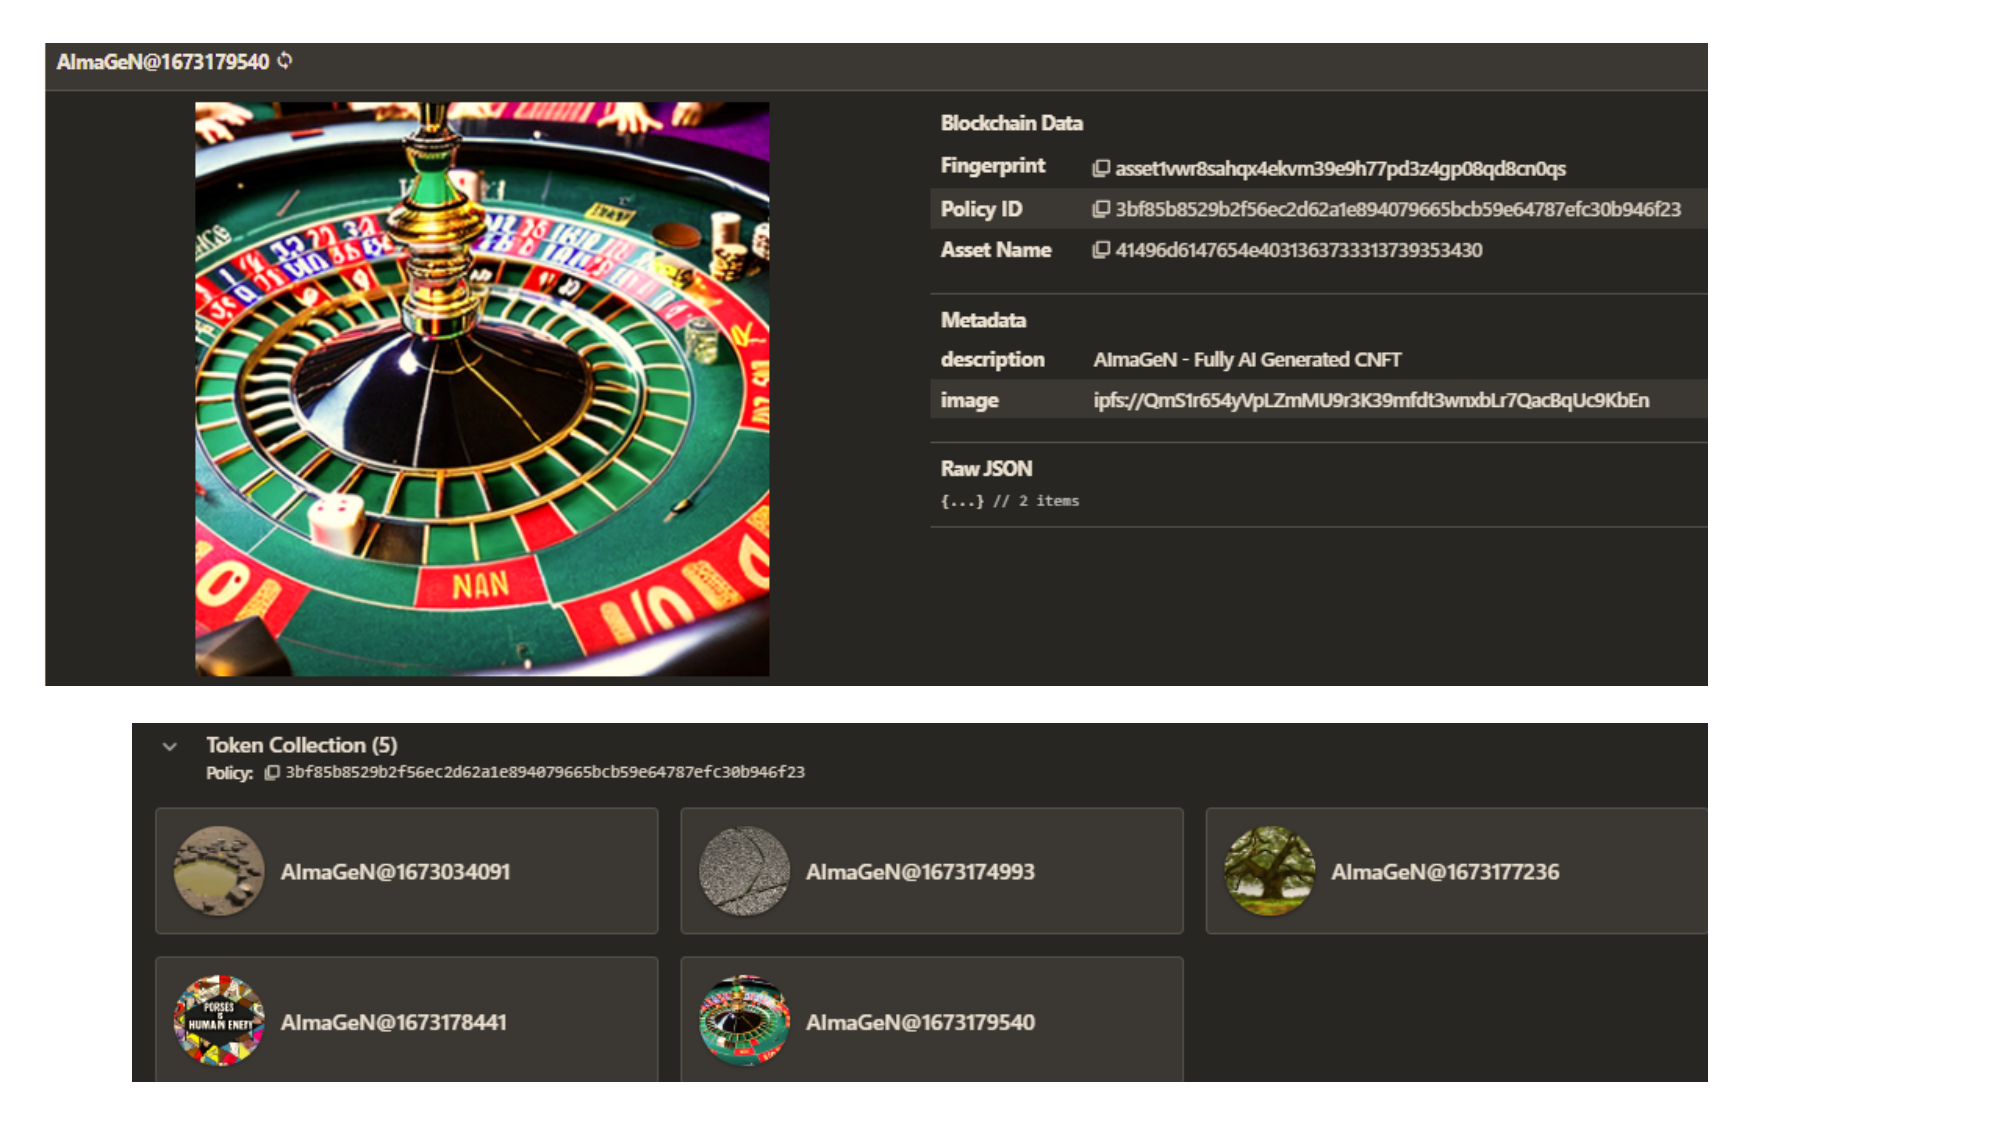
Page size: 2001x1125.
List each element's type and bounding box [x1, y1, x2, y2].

picture [44, 43, 1708, 686]
list [132, 723, 1708, 1082]
